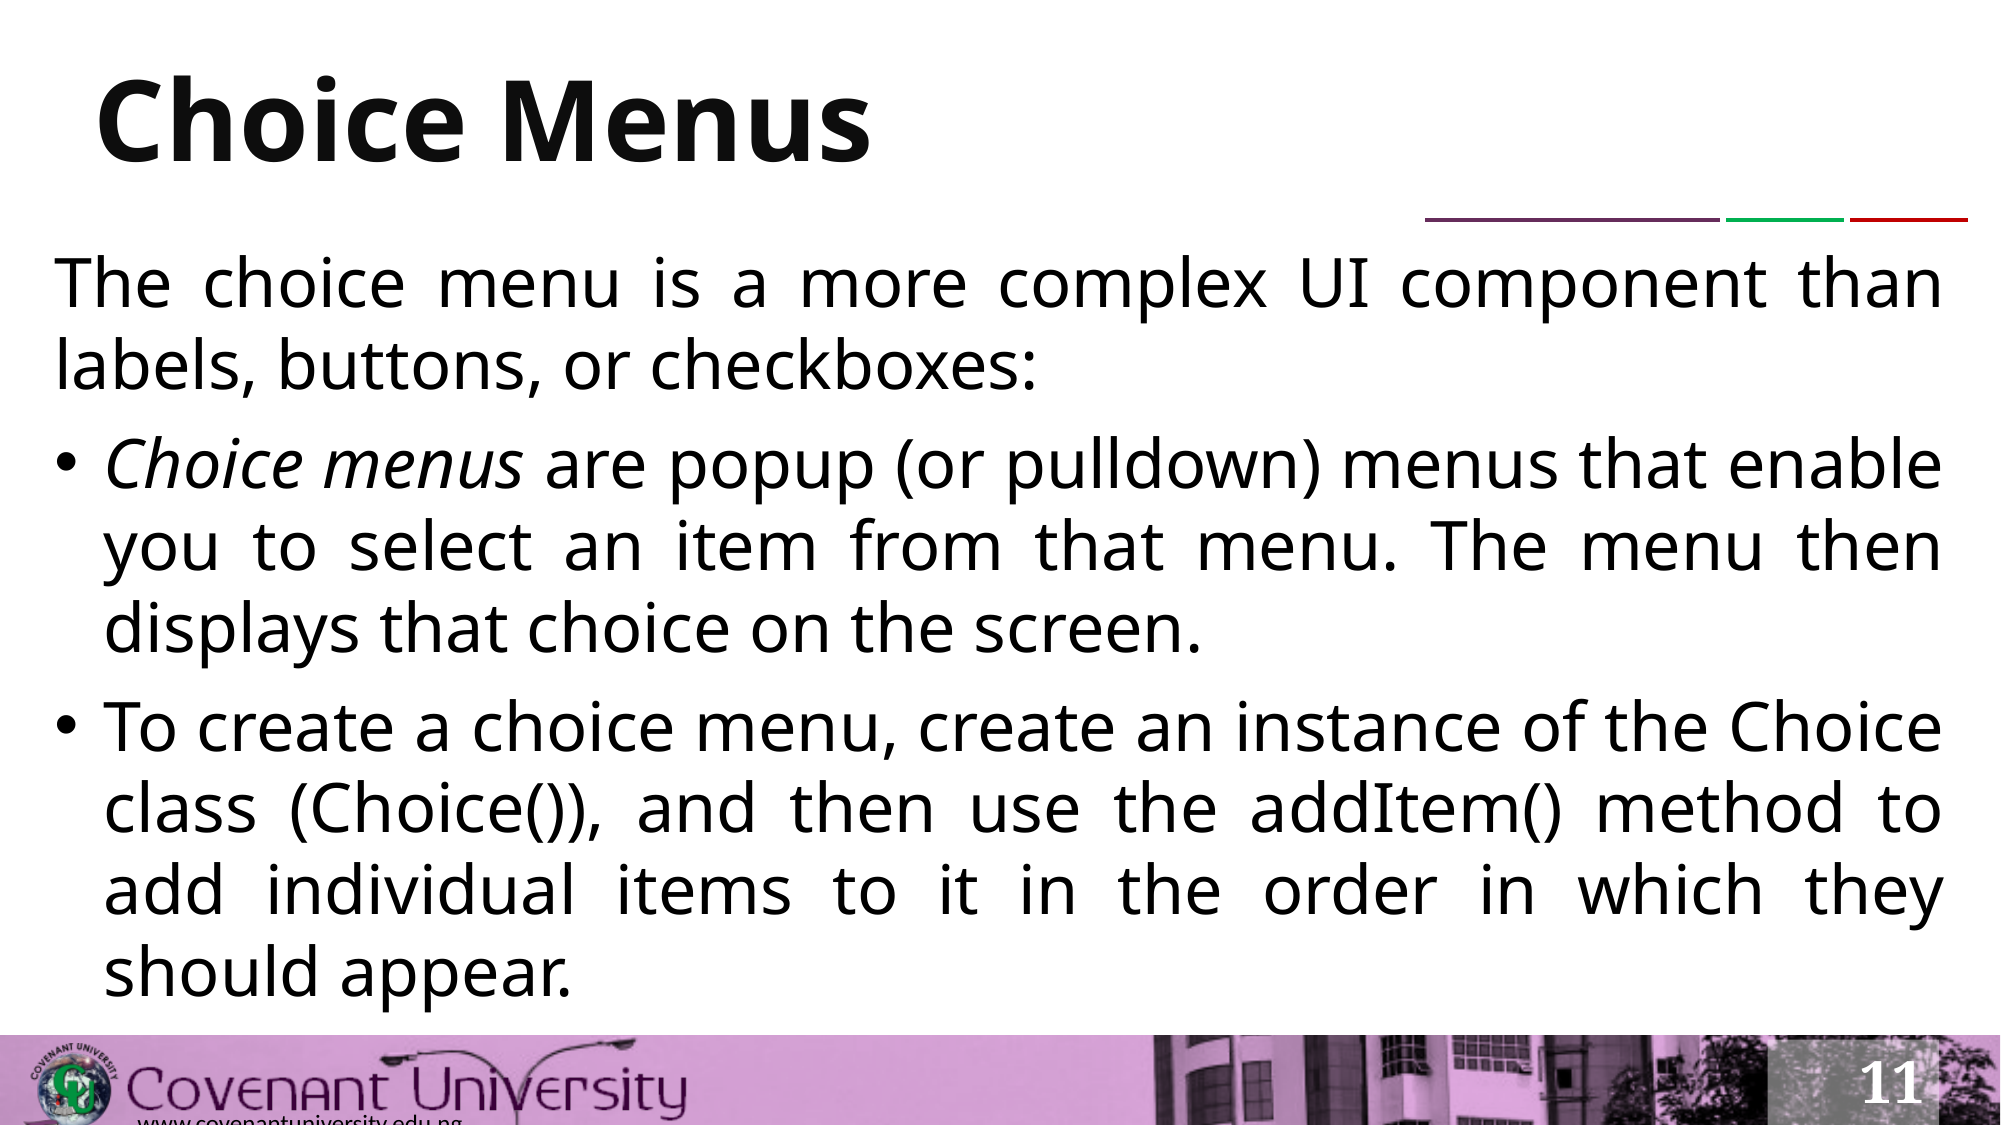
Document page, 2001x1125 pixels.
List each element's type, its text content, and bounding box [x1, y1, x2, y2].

list The choice menu is a more complex UI component than labels, buttons, or checkboxes: Choice menus are popup (or pulldown) menus that enable you to select an item from that menu. The menu then displays that choice on the screen. To create a choice menu, create an instance of the Choice class (Choice()), and then use the addItem() method to add individual items to it in the order in which they should appear. [39, 231, 1961, 1024]
picture [23, 1036, 1071, 1125]
title Choice Menus [74, 20, 2000, 213]
